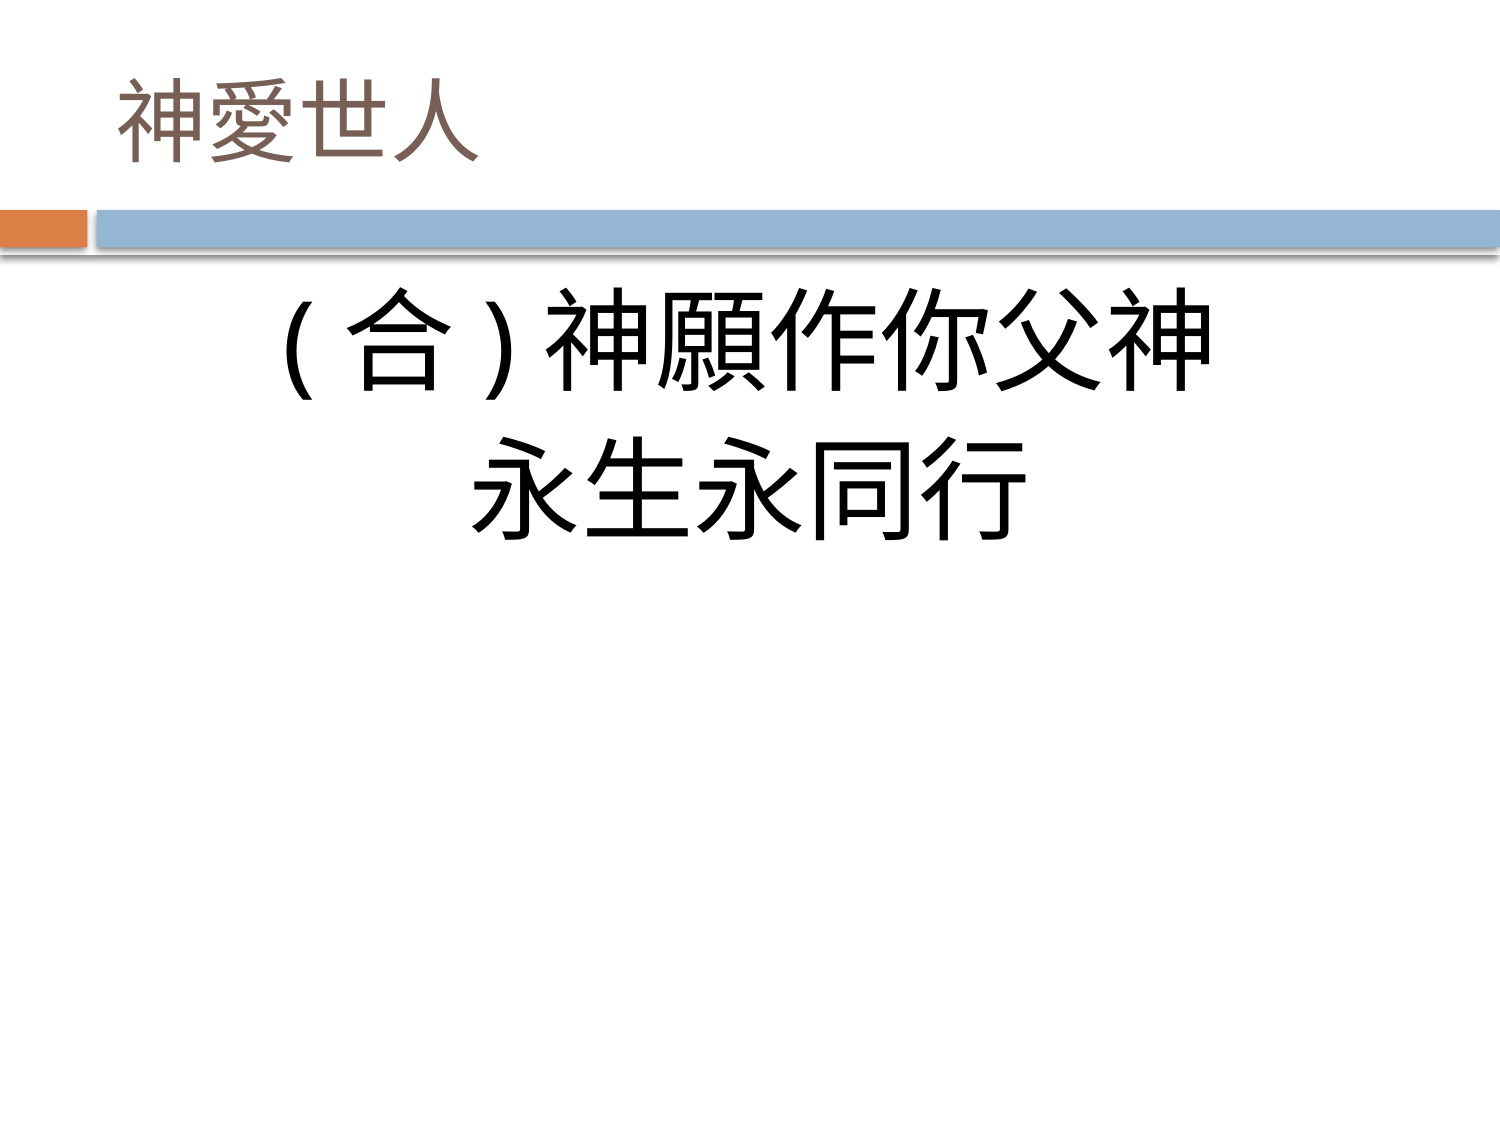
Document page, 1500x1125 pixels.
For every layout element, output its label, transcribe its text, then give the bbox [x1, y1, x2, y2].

title 神愛世人 [100, 37, 1438, 200]
list (合)神願作你父神 永生永同行 [0, 262, 1500, 1067]
